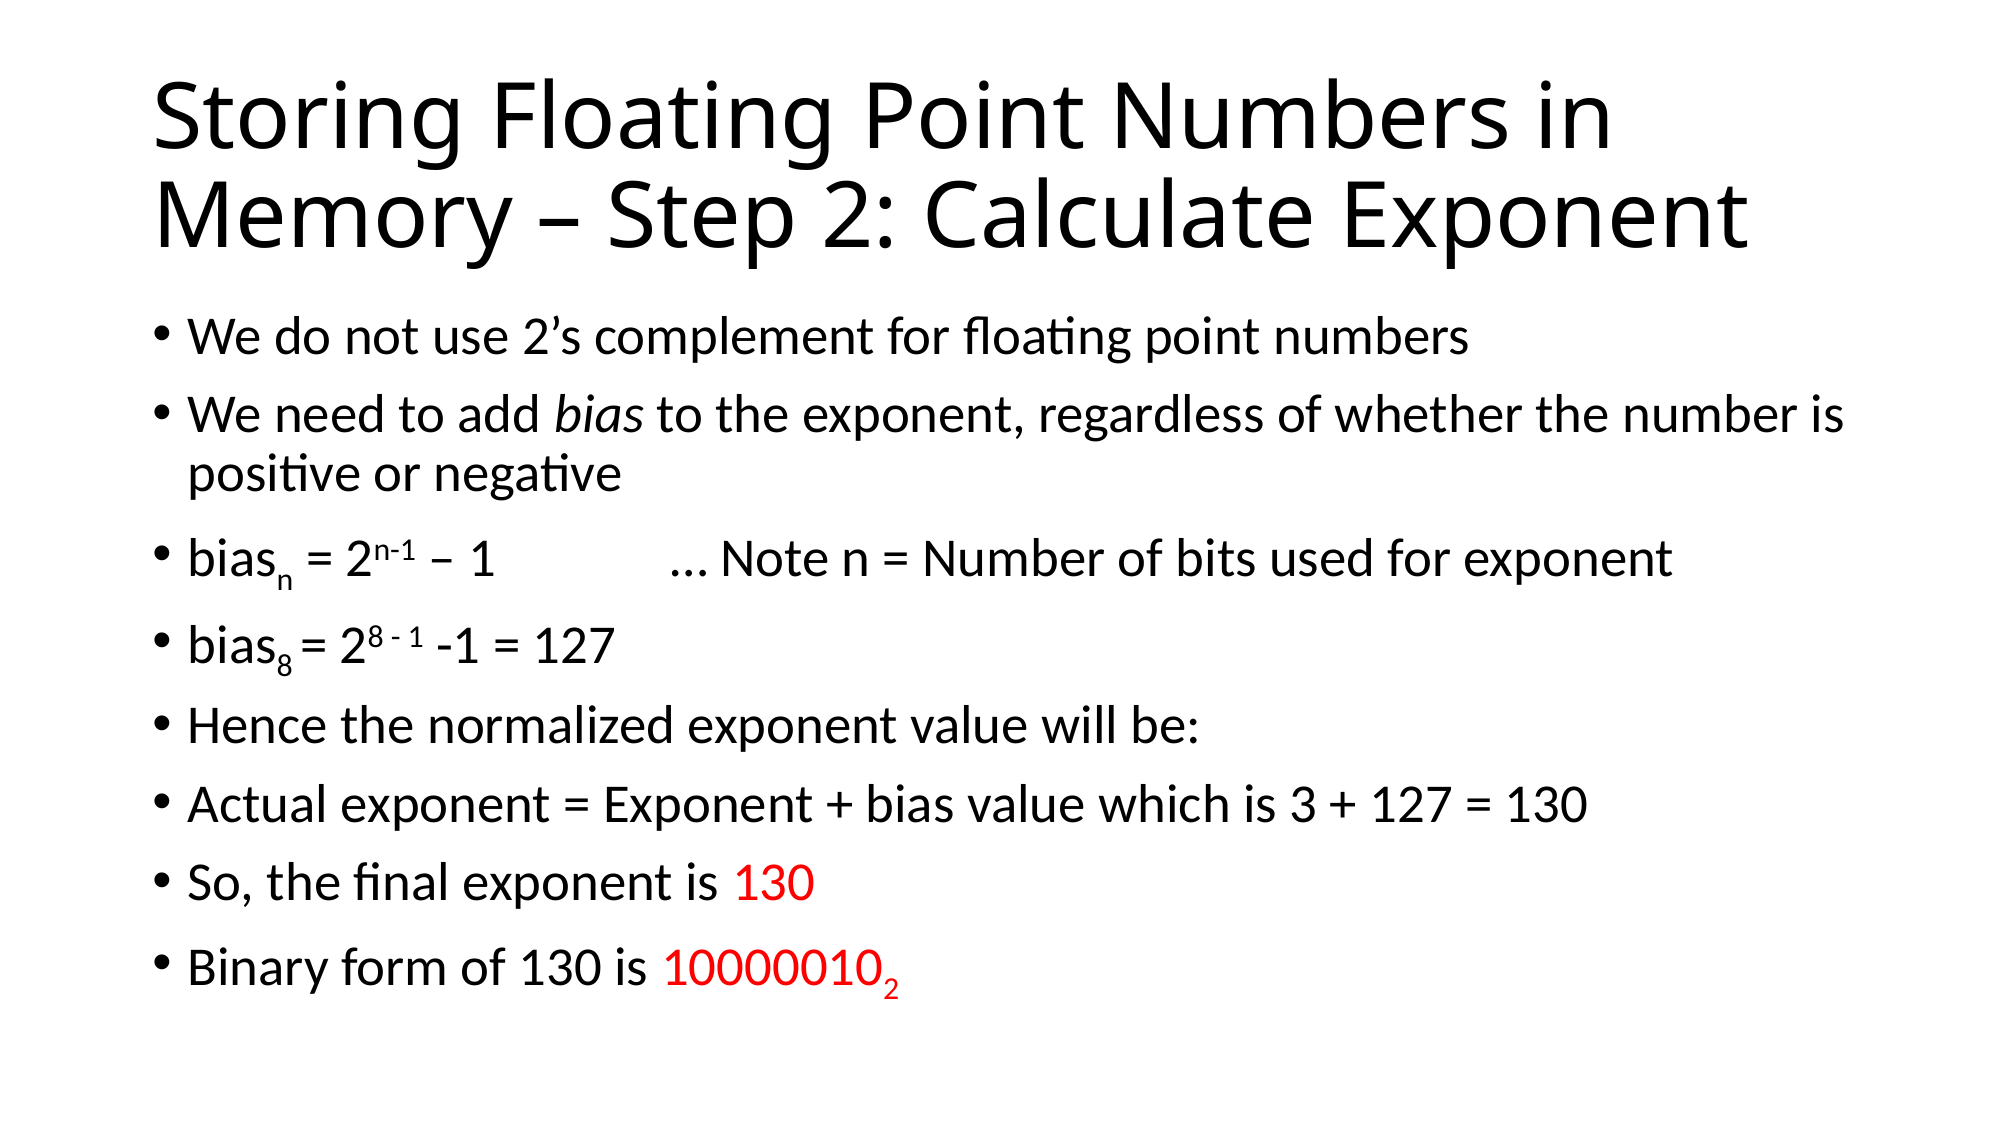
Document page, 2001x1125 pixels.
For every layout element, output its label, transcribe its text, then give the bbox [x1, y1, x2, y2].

title Storing Floating Point Numbers in Memory – Step 2: Calculate Exponent [137, 59, 1863, 278]
list We do not use 2’s complement for floating point numbers We need to add bias to the exponent, regardless of whether the number is positive or negative biasn = 2n-1 – 1 … Note n = Number of bits used for exponent bias8 = 28 - 1 -1 = 127 Hence the normalized exponent value will be: Actual exponent = Exponent + bias value which is 3 + 127 = 130 So, the final exponent is 130 Binary form of 130 is 100000102 [137, 299, 1863, 1014]
